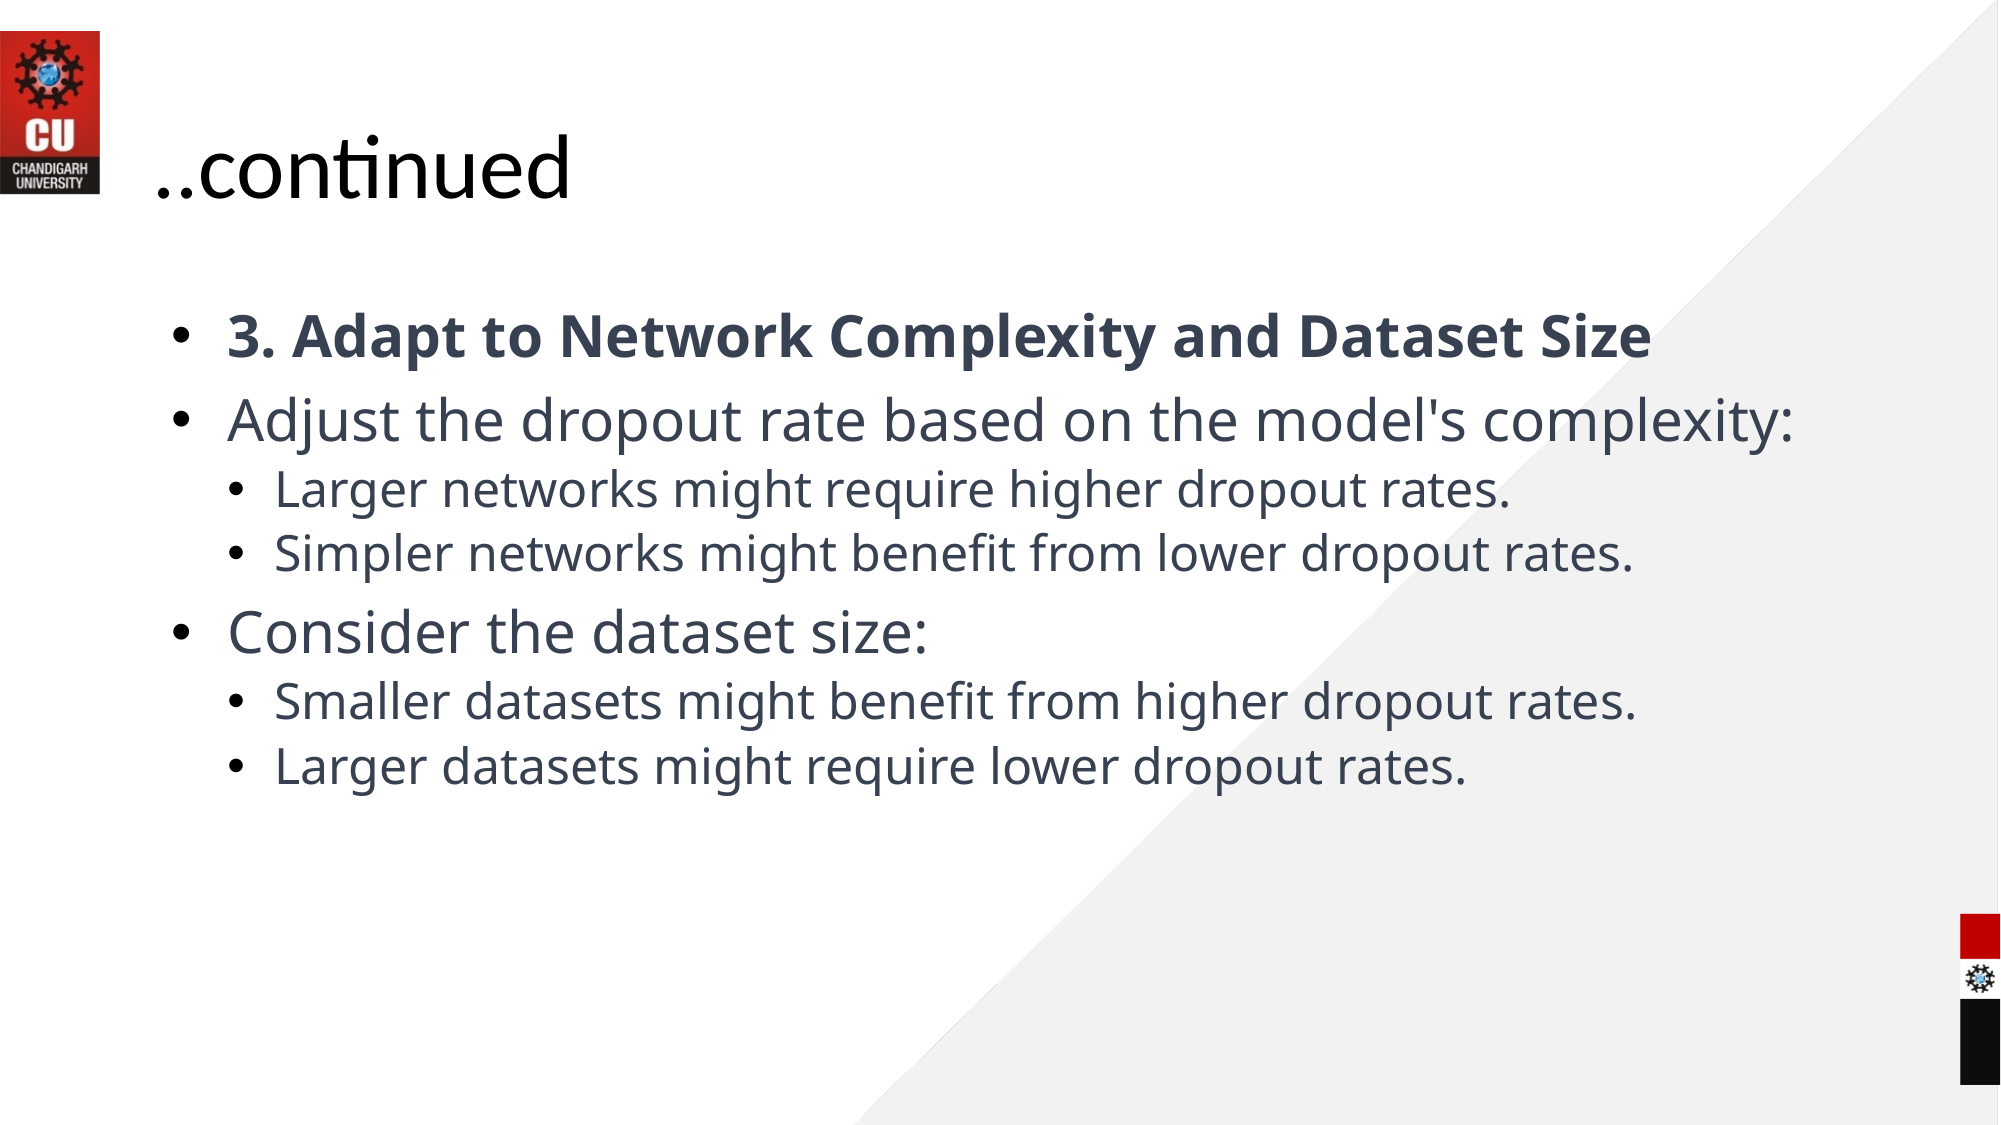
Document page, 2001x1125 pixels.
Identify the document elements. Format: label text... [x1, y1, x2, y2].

picture [0, 0, 2001, 1125]
title ..continued [137, 59, 1863, 278]
list 3. Adapt to Network Complexity and Dataset Size Adjust the dropout rate based on the model's complexity: Larger networks might require higher dropout rates. Simpler networks might benefit from lower dropout rates. Consider the dataset size: Smaller datasets might benefit from higher dropout rates. Larger datasets might require lower dropout rates. [137, 299, 1863, 1014]
